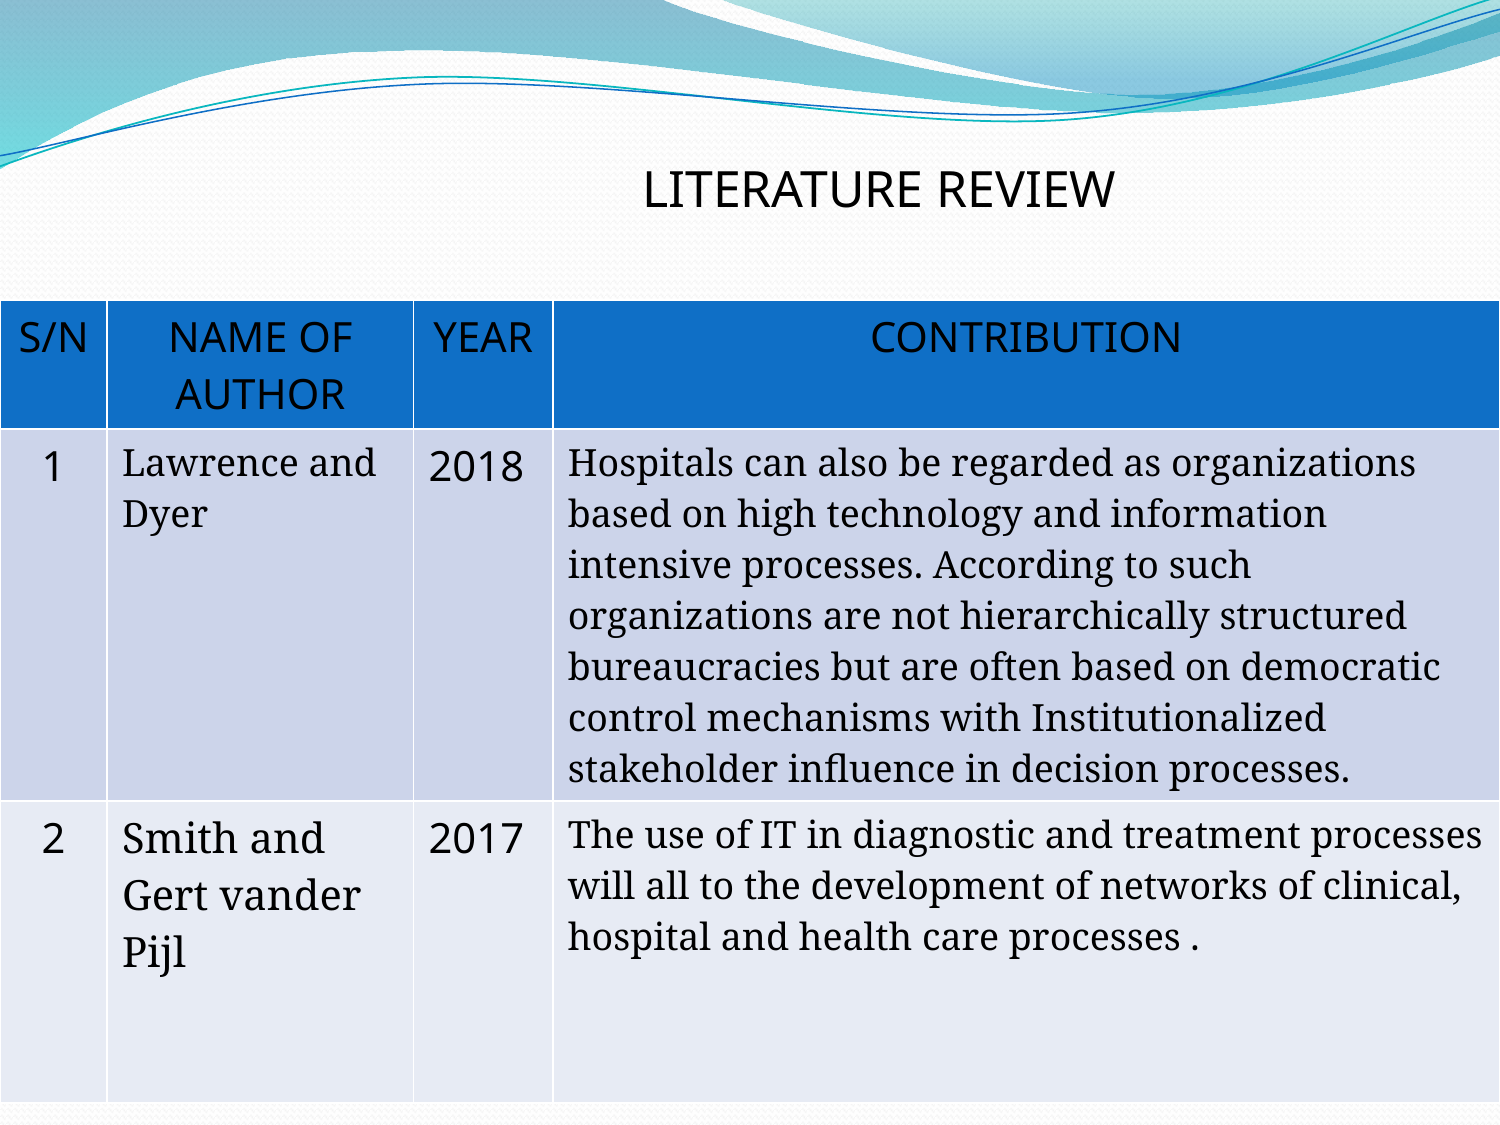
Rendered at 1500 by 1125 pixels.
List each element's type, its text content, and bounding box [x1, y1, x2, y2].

table_header S/N [1, 301, 106, 428]
table_header CONTRIBUTION [554, 301, 1499, 428]
table_cell 1 [1, 430, 106, 800]
text_box LITERATURE REVIEW [627, 150, 1300, 225]
table_cell 2 [1, 802, 106, 1102]
table_cell 2018 [414, 430, 552, 800]
table_cell Smith and Gert vander Pijl [108, 802, 413, 1102]
table_cell Lawrence and Dyer [108, 430, 413, 800]
table_header YEAR [414, 301, 552, 428]
table_header NAME OF AUTHOR [108, 301, 413, 428]
table_cell 2017 [414, 802, 552, 1102]
table_cell The use of IT in diagnostic and treatment processes will all to the development of networks of clinical, hospital and health care processes . [554, 802, 1499, 1102]
table_cell Hospitals can also be regarded as organizations based on high technology and information intensive processes. According to such organizations are not hierarchically structured bureaucracies but are often based on democratic control mechanisms with Institutionalized stakeholder influence in decision processes. [554, 430, 1499, 800]
